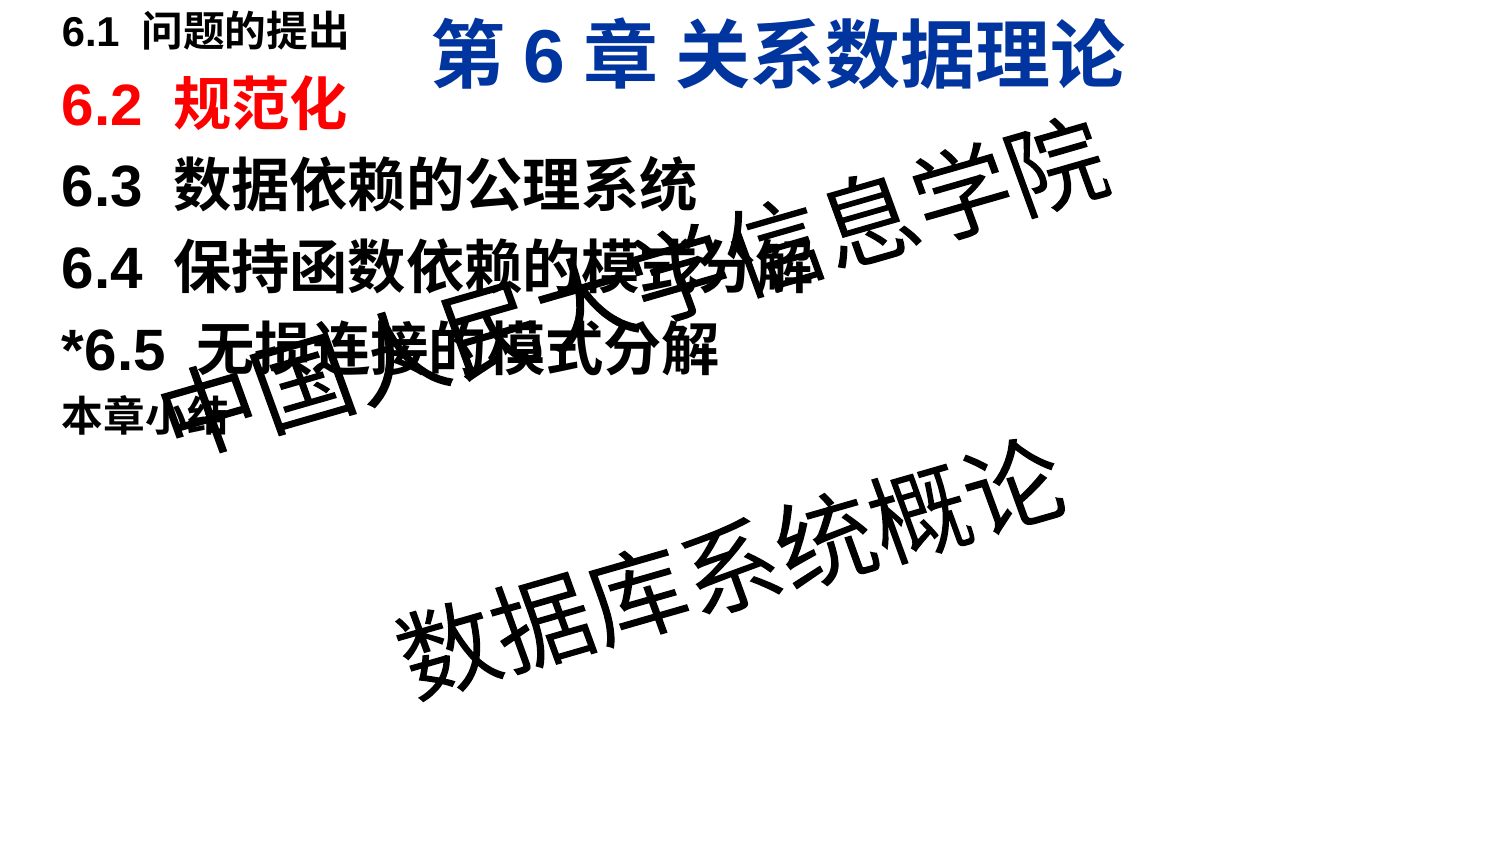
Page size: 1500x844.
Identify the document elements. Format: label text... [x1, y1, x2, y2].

list 6.1 问题的提出 6.2 规范化 6.3 数据依赖的公理系统 6.4 保持函数依赖的模式分解 *6.5 无损连接的模式分解 本章小结 [46, 140, 1442, 448]
title 第6章 关系数据理论 [140, 0, 1416, 140]
